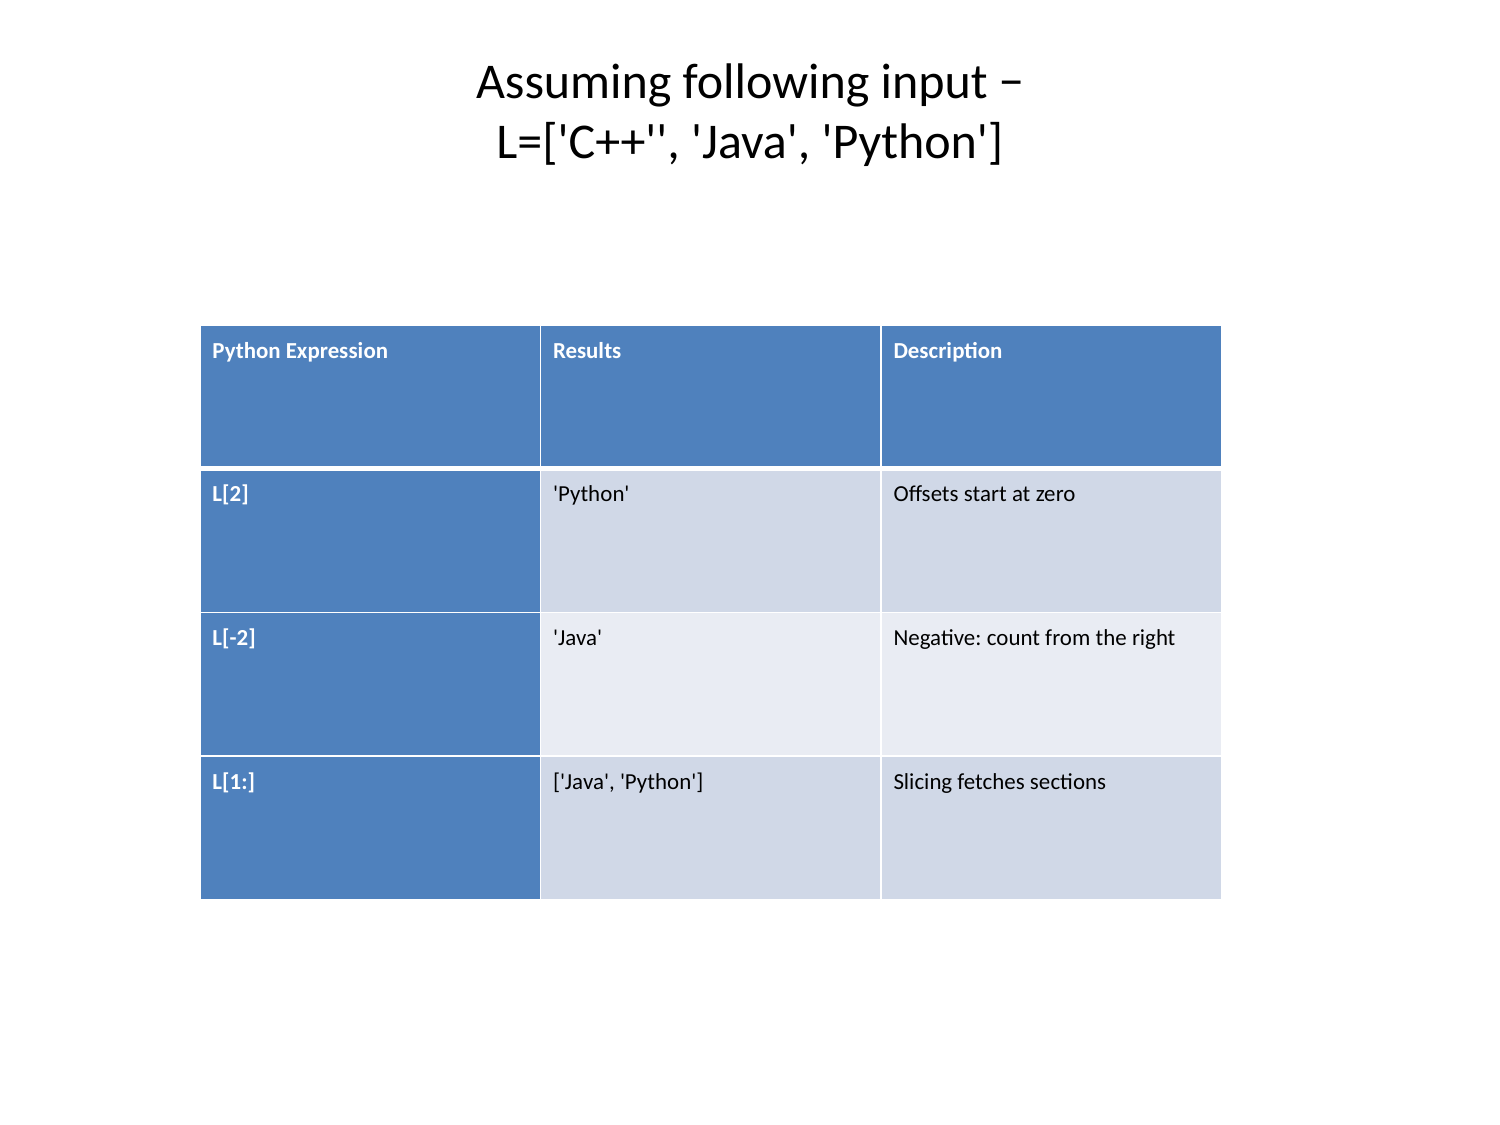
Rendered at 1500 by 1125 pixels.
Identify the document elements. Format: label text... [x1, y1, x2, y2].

table_cell Offsets start at zero [882, 471, 1221, 612]
table_cell ['Java', 'Python'] [541, 757, 880, 899]
table_cell Slicing fetches sections [882, 757, 1221, 899]
table_cell L[1:] [201, 757, 540, 899]
table_cell 'Java' [541, 613, 880, 755]
table_header Description [882, 326, 1221, 466]
table_cell 'Python' [541, 471, 880, 612]
table_header Python Expression [201, 326, 540, 466]
title Assuming following input − L=['C++'', 'Java', 'Python'] [75, 45, 1425, 233]
table_cell L[2] [201, 471, 540, 612]
table_cell L[-2] [201, 613, 540, 755]
table_cell Negative: count from the right [882, 613, 1221, 755]
table_header Results [541, 326, 880, 466]
